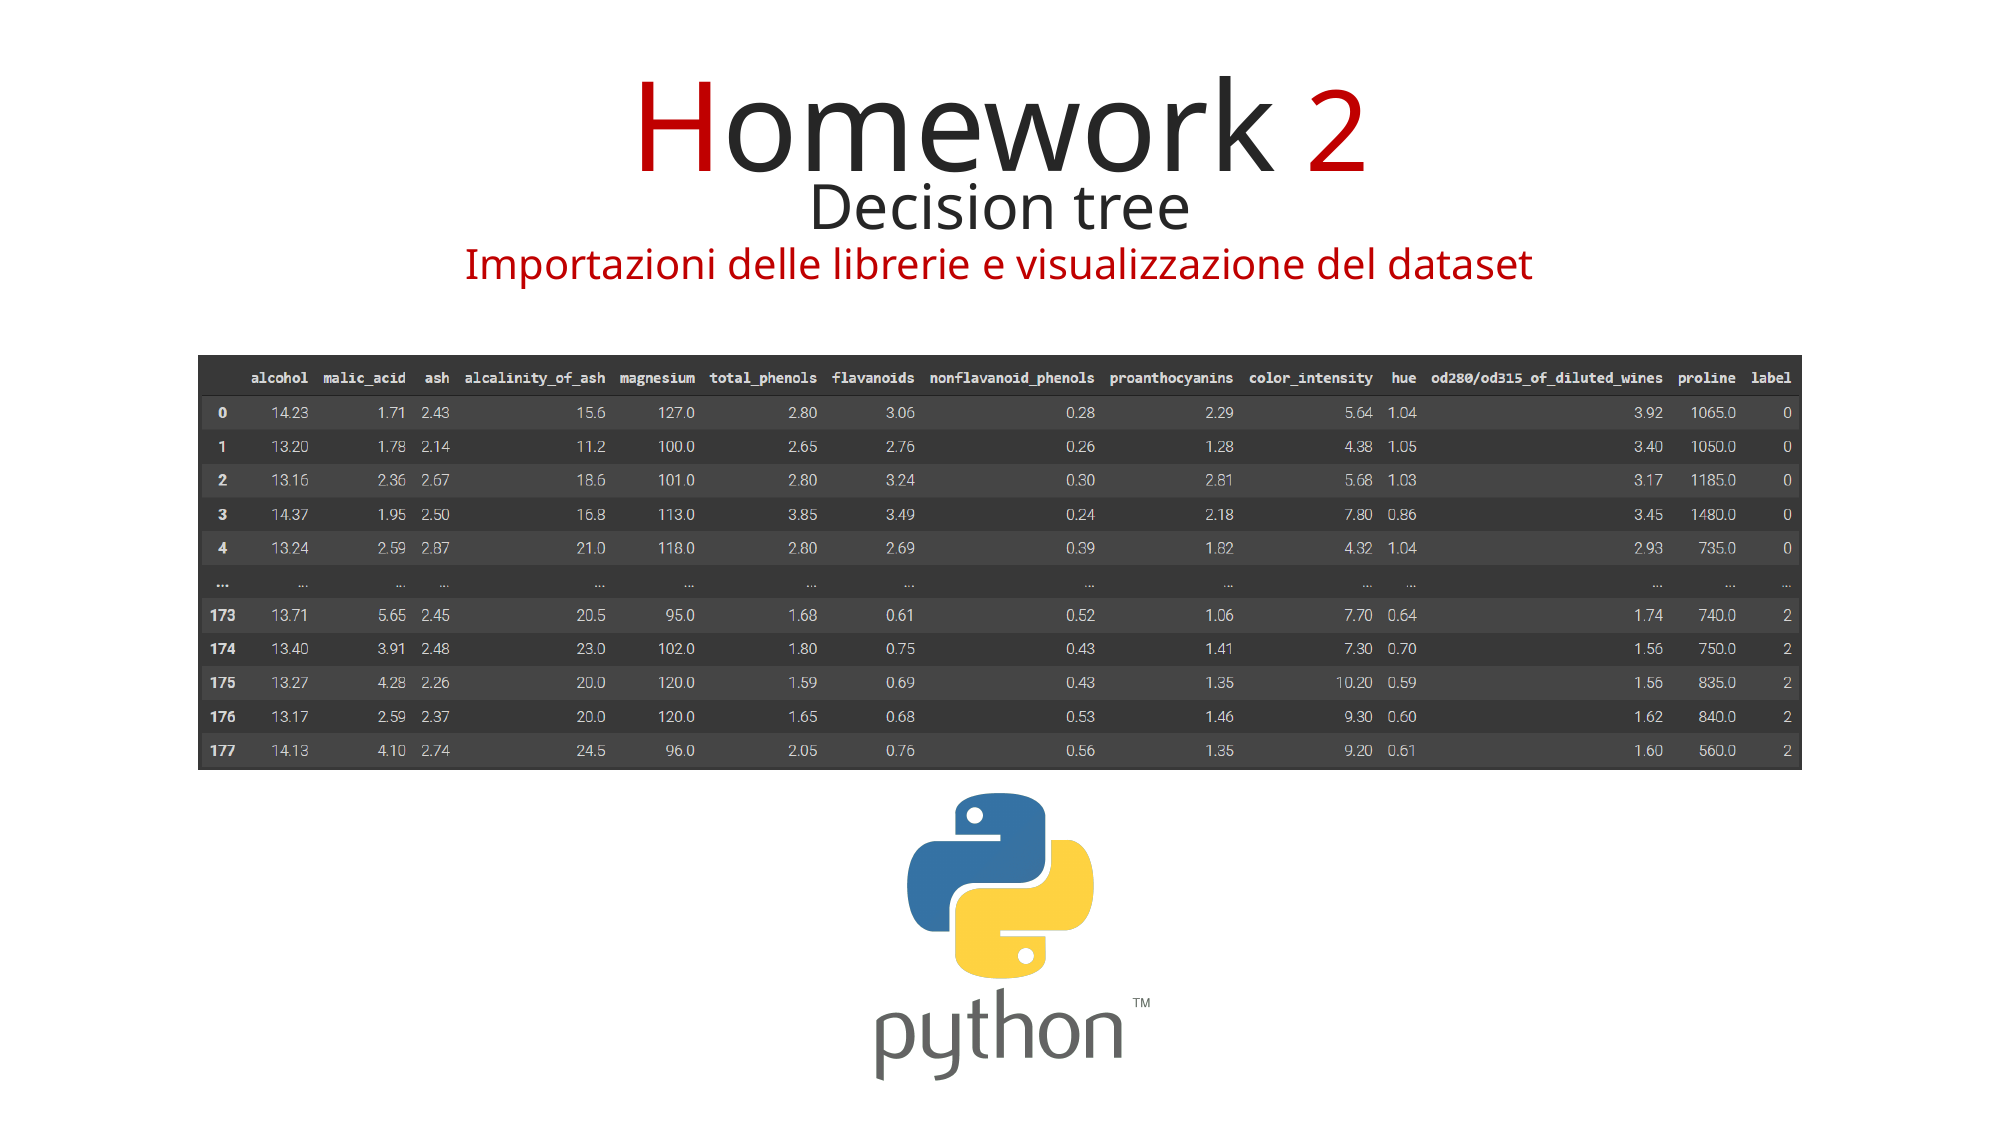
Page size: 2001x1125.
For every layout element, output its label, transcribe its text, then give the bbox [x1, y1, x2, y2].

picture [198, 355, 1802, 770]
text_box Decision tree [792, 159, 1207, 230]
text_box Importazioni delle librerie e visualizzazione del dataset [450, 230, 1550, 296]
text_box Homework 2 [615, 38, 1385, 204]
picture [737, 790, 1263, 1086]
